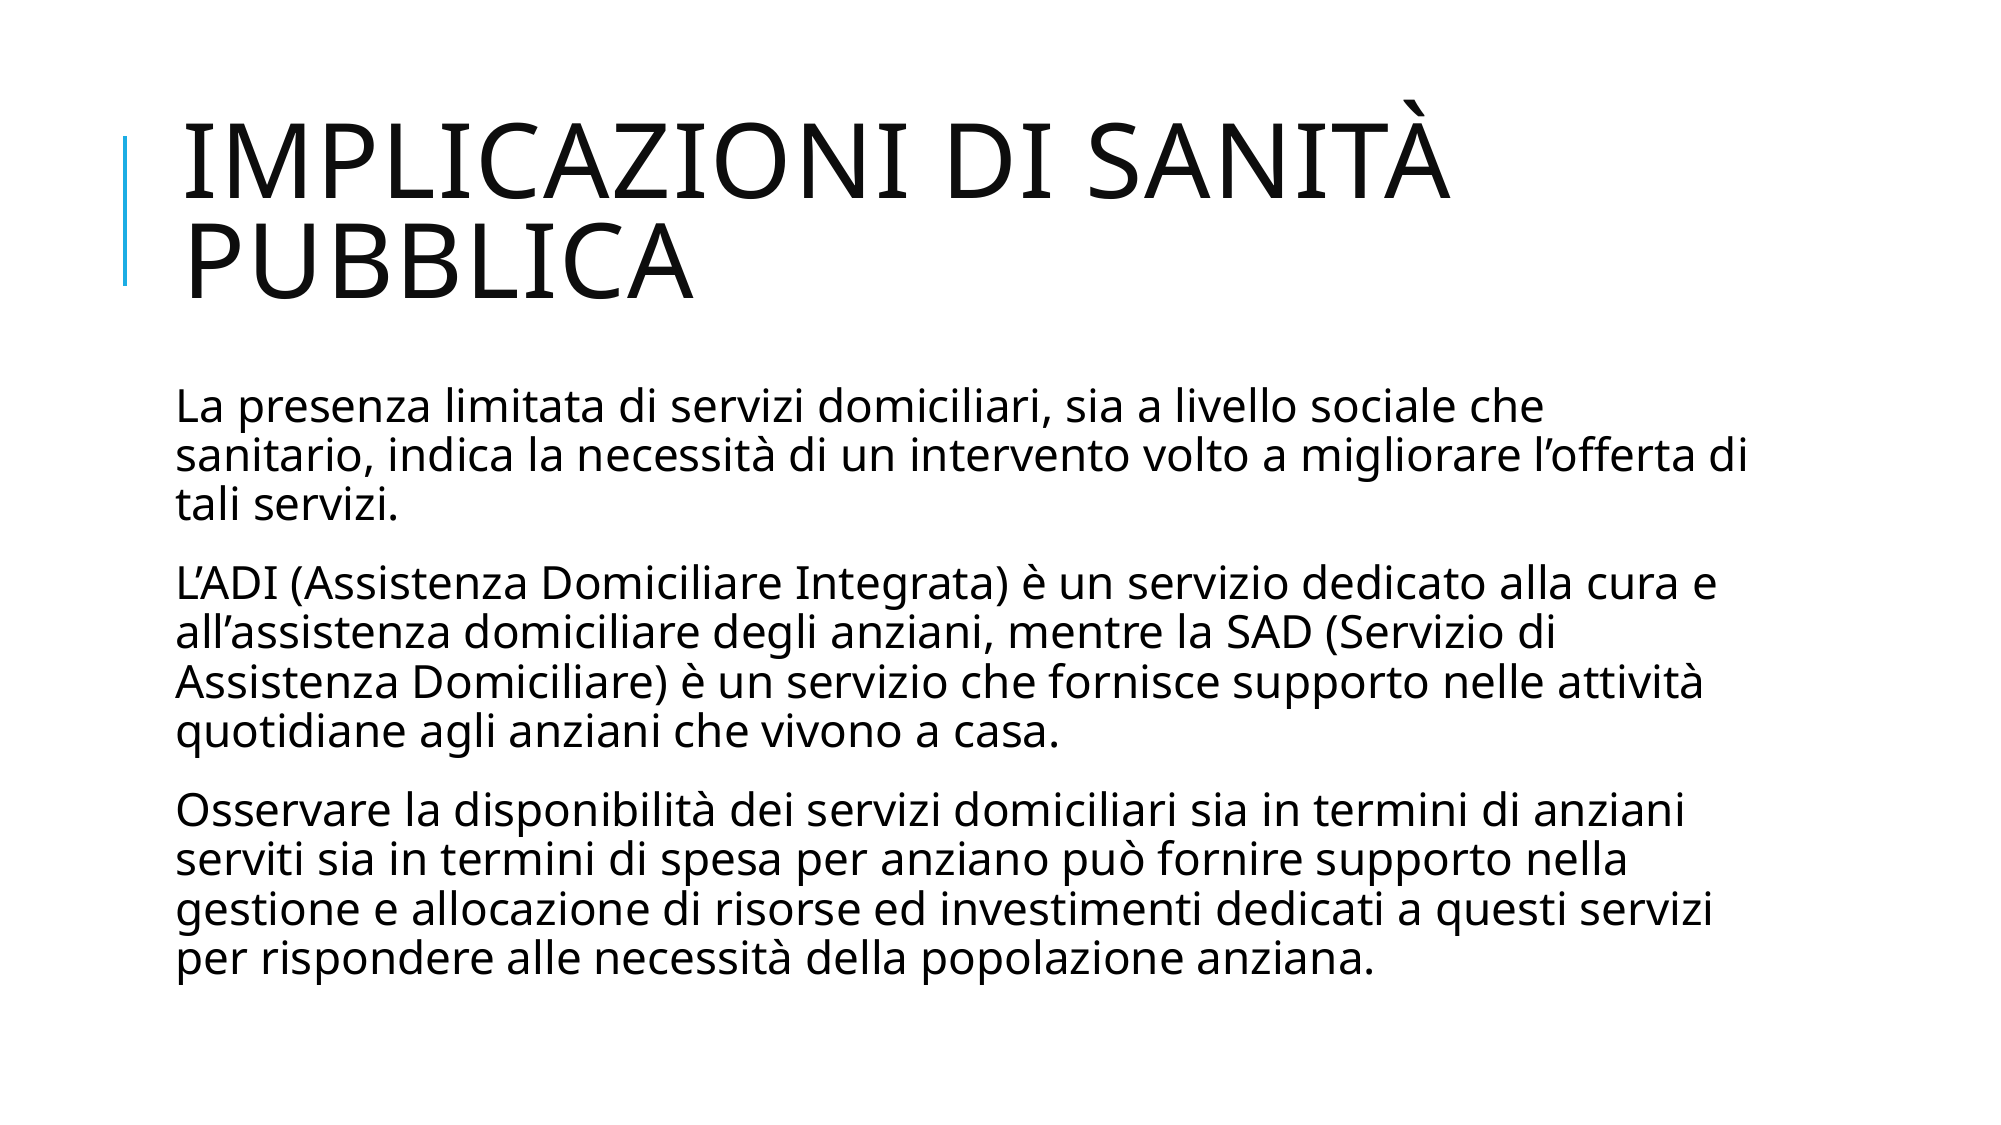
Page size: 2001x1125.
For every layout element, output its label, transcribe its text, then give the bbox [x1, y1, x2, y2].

list La presenza limitata di servizi domiciliari, sia a livello sociale che sanitario, indica la necessità di un intervento volto a migliorare l’offerta di tali servizi. L’ADI (Assistenza Domiciliare Integrata) è un servizio dedicato alla cura e all’assistenza domiciliare degli anziani, mentre la SAD (Servizio di Assistenza Domiciliare) è un servizio che fornisce supporto nelle attività quotidiane agli anziani che vivono a casa. Osservare la disponibilità dei servizi domiciliari sia in termini di anziani serviti sia in termini di spesa per anziano può fornire supporto nella gestione e allocazione di risorse ed investimenti dedicati a questi servizi per rispondere alle necessità della popolazione anziana. [168, 375, 1763, 1035]
title Implicazioni di sanità pubblica [168, 96, 1763, 342]
